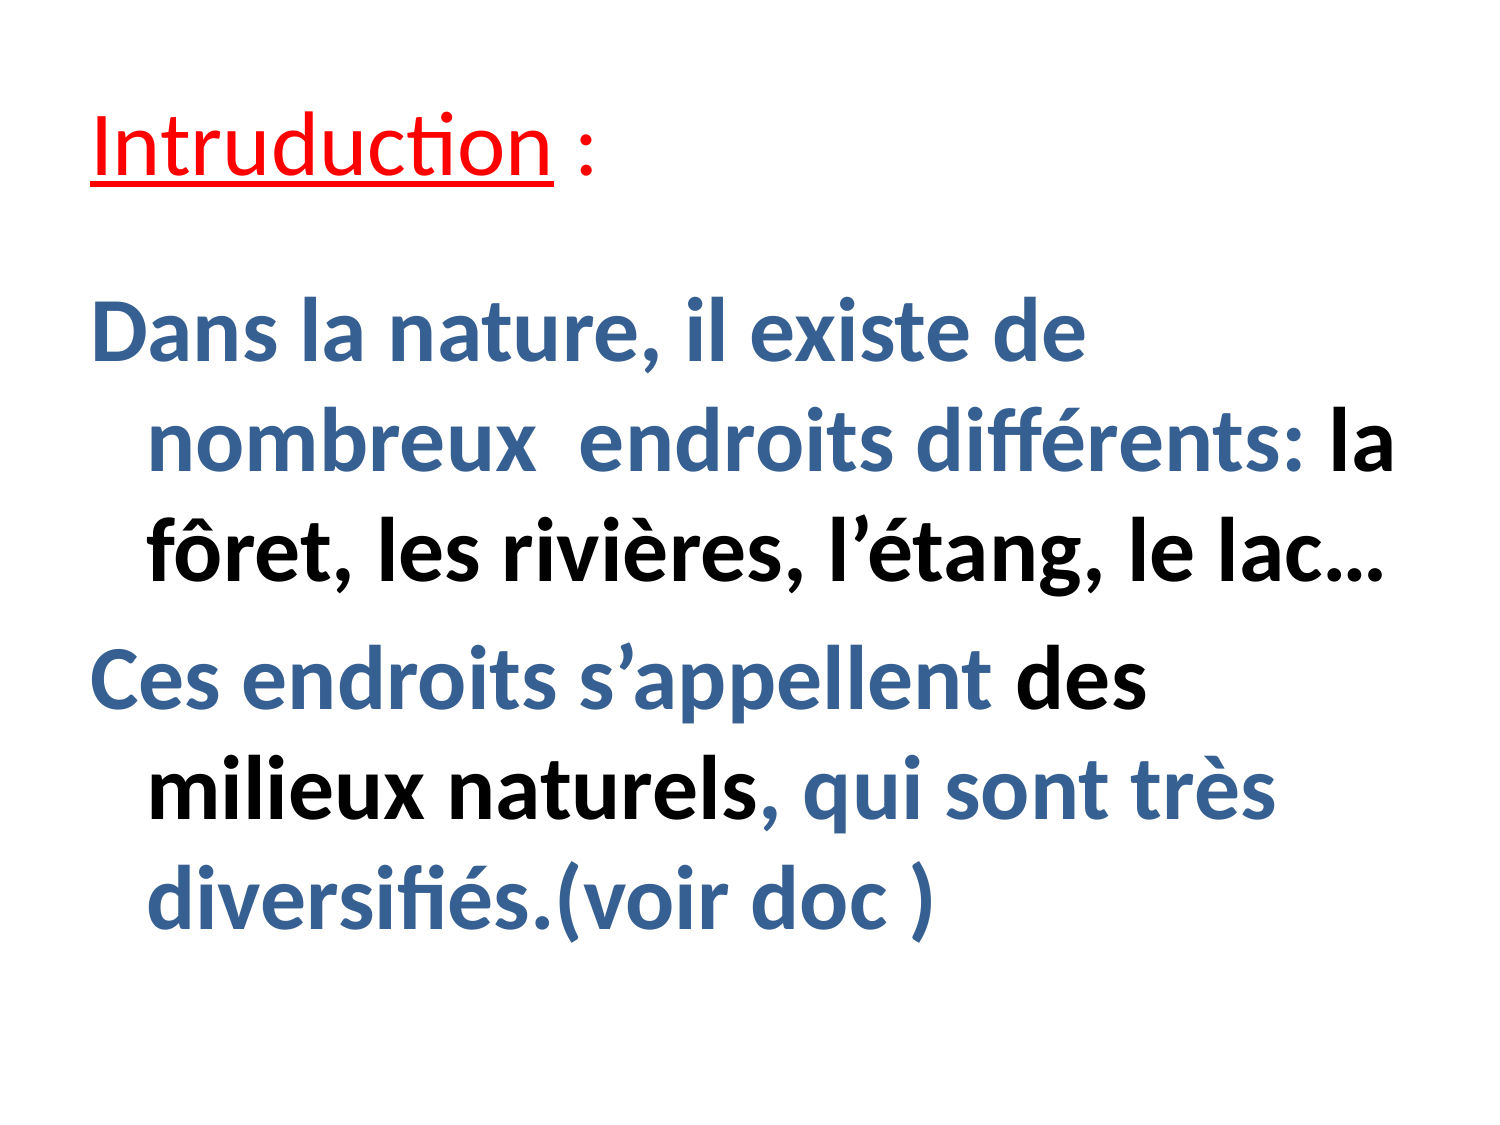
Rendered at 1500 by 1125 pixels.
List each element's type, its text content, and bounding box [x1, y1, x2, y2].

title Intruduction : [75, 45, 1425, 233]
list Dans la nature, il existe de nombreux endroits différents: la fôret, les rivières, l’étang, le lac… Ces endroits s’appellent des milieux naturels, qui sont très diversifiés.(voir doc ) [75, 262, 1425, 1005]
